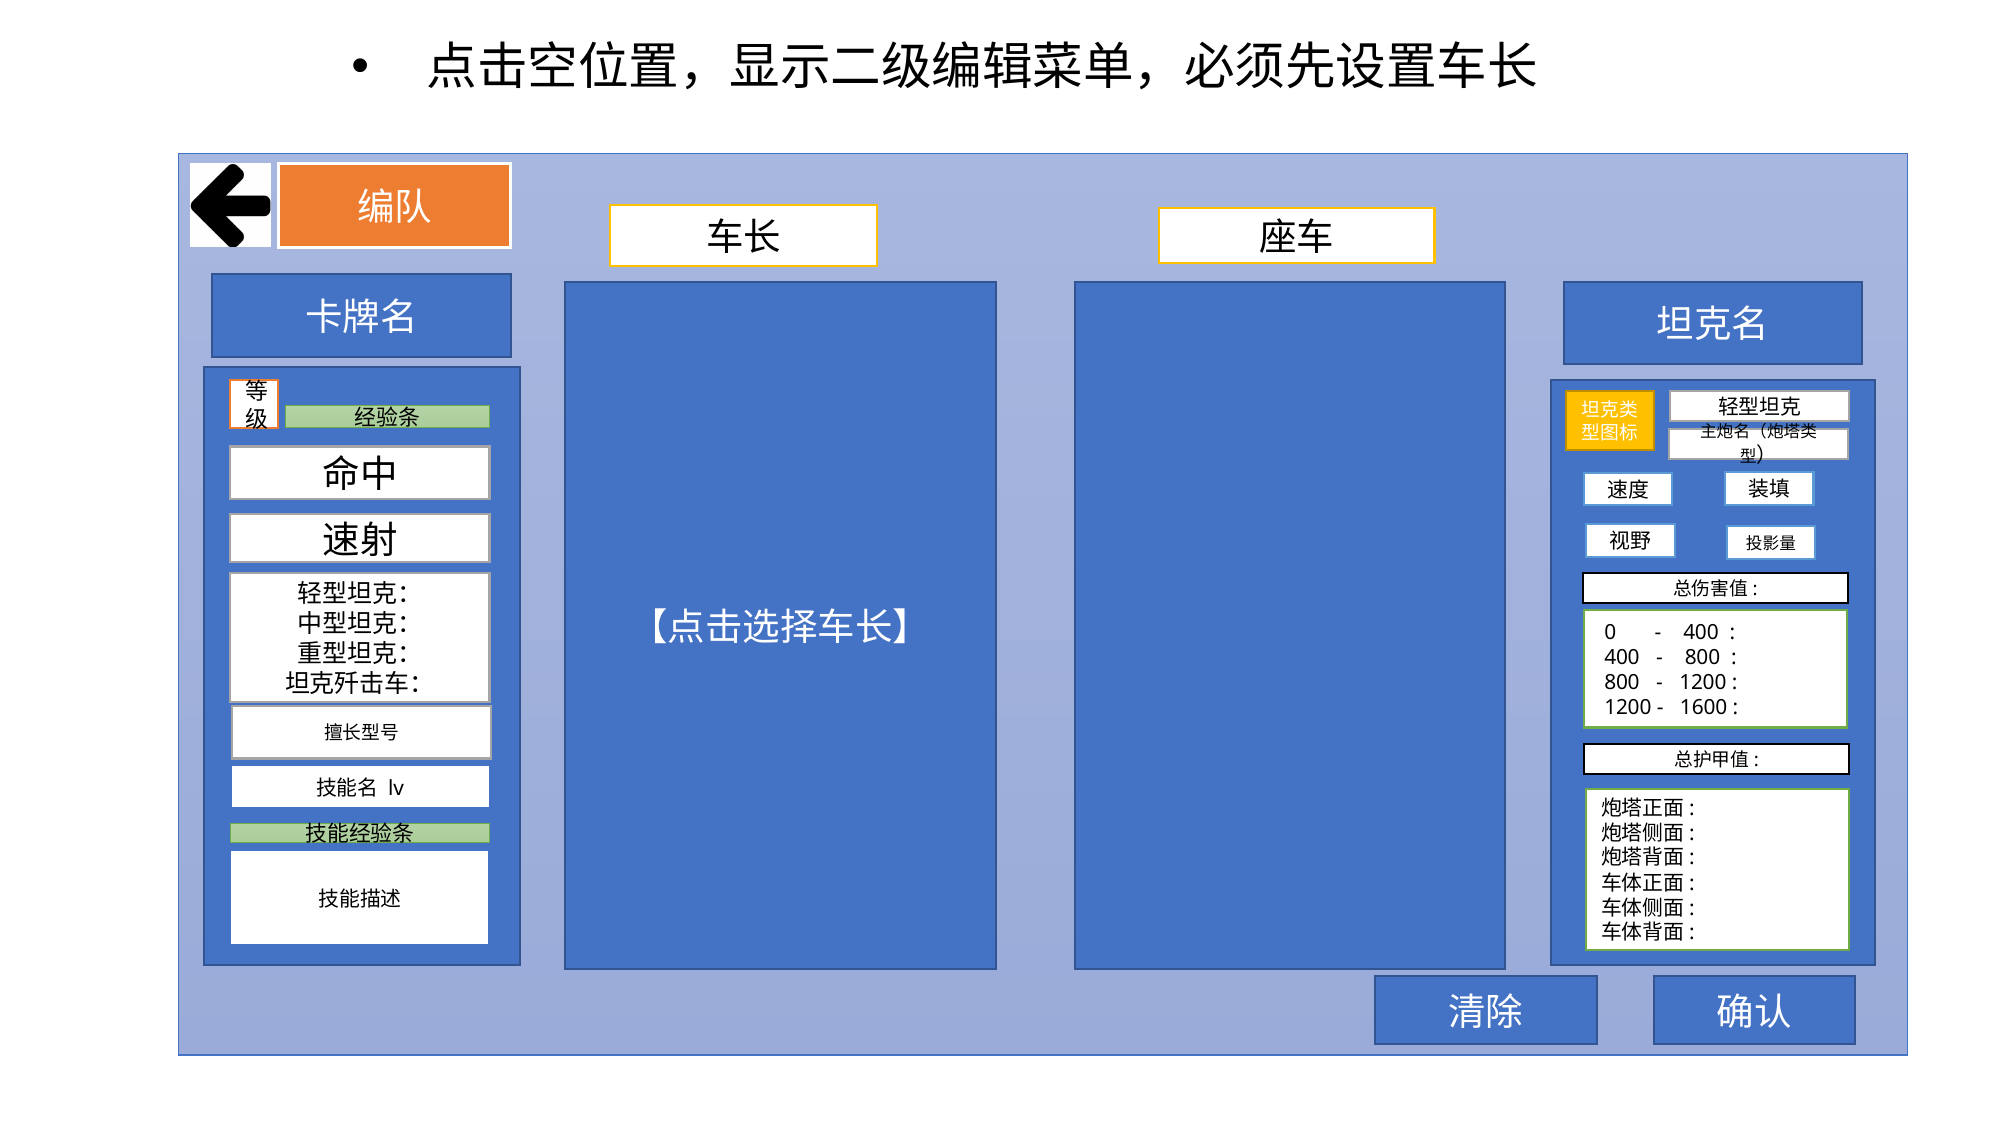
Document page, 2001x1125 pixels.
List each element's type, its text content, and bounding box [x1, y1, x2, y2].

text_box 坦克名 [1563, 281, 1863, 365]
text_box 装填 [1724, 471, 1815, 506]
text_box [1074, 281, 1506, 970]
text_box 座车 [1158, 207, 1436, 264]
text_box 技能名 lv [229, 764, 491, 809]
text_box 技能描述 [229, 849, 491, 946]
text_box 轻型坦克： 中型坦克： 重型坦克： 坦克歼击车： [229, 572, 491, 703]
text_box 经验条 [285, 405, 490, 428]
text_box 卡牌名 [211, 273, 512, 358]
text_box 车长 [609, 204, 878, 267]
text_box 视野 [1585, 523, 1676, 558]
text_box 轻型坦克 [1669, 390, 1850, 422]
picture [190, 163, 271, 247]
text_box [1550, 379, 1876, 966]
text_box 炮塔正面: 炮塔侧面: 炮塔背面: 车体正面: 车体侧面: 车体背面: [1585, 788, 1850, 951]
text_box [178, 153, 1908, 1056]
text_box 总伤害值: [1582, 572, 1849, 604]
text_box 擅长型号 [231, 705, 492, 760]
text_box 等级 [229, 379, 279, 429]
text_box 总护甲值: [1583, 743, 1850, 775]
text_box 主炮名（炮塔类型） [1668, 428, 1849, 460]
text_box 编队 [277, 162, 512, 249]
text_box 投影量 [1726, 525, 1816, 560]
text_box 0 - 400 : 400 - 800 : 800 - 1200 : 1200 - 1600 : [1583, 609, 1848, 729]
text_box 清除 [1374, 975, 1598, 1045]
text_box 坦克类型图标 [1565, 390, 1655, 451]
list 点击空位置，显示二级编辑菜单，必须先设置车长 [102, 33, 1828, 104]
text_box 速度 [1583, 472, 1673, 506]
text_box 技能经验条 [230, 823, 490, 843]
text_box 速射 [229, 513, 491, 563]
text_box 【点击选择车长】 [564, 281, 997, 970]
text_box [203, 366, 521, 966]
text_box 确认 [1653, 975, 1856, 1045]
text_box 命中 [229, 445, 491, 500]
